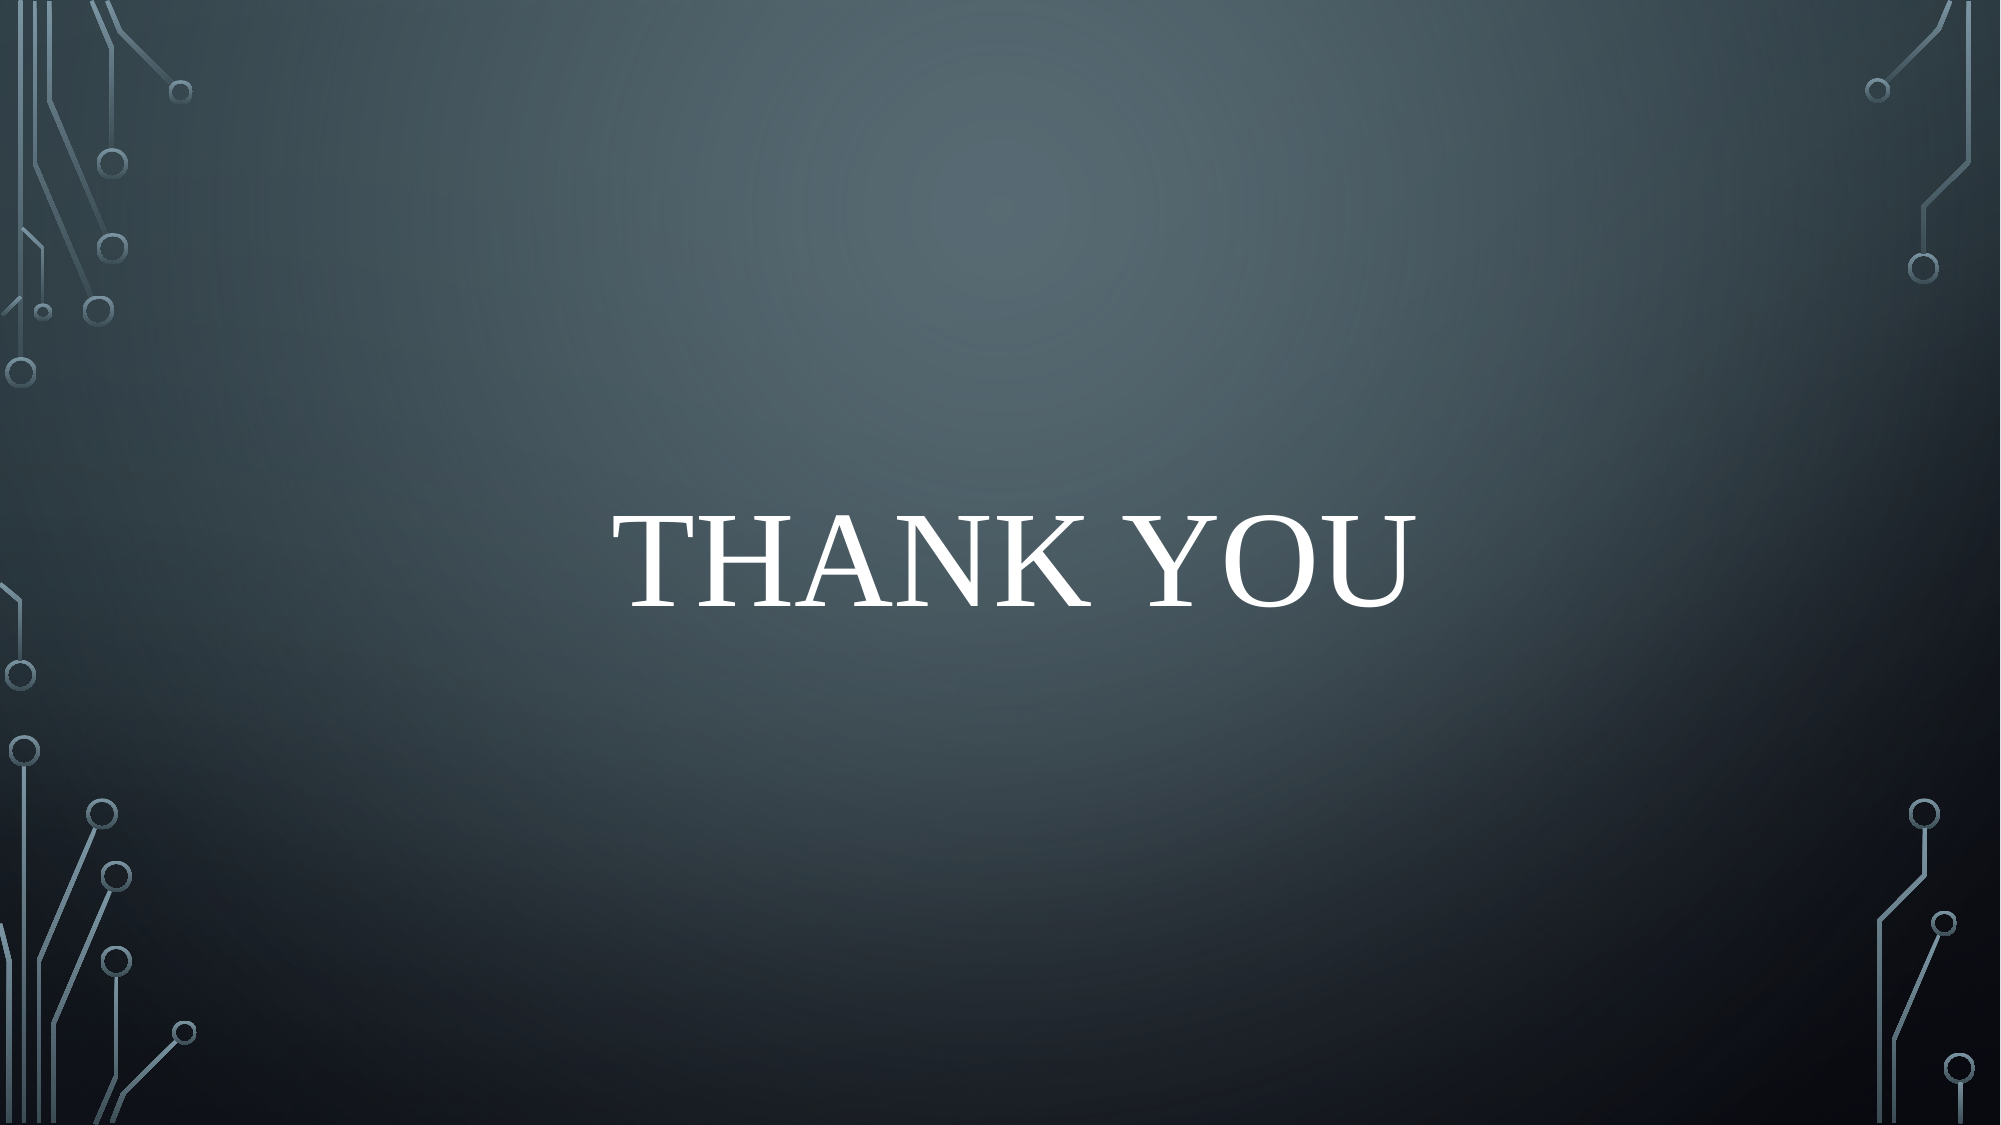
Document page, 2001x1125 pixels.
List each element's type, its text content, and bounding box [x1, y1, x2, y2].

title THANK YOU [203, 441, 1829, 684]
